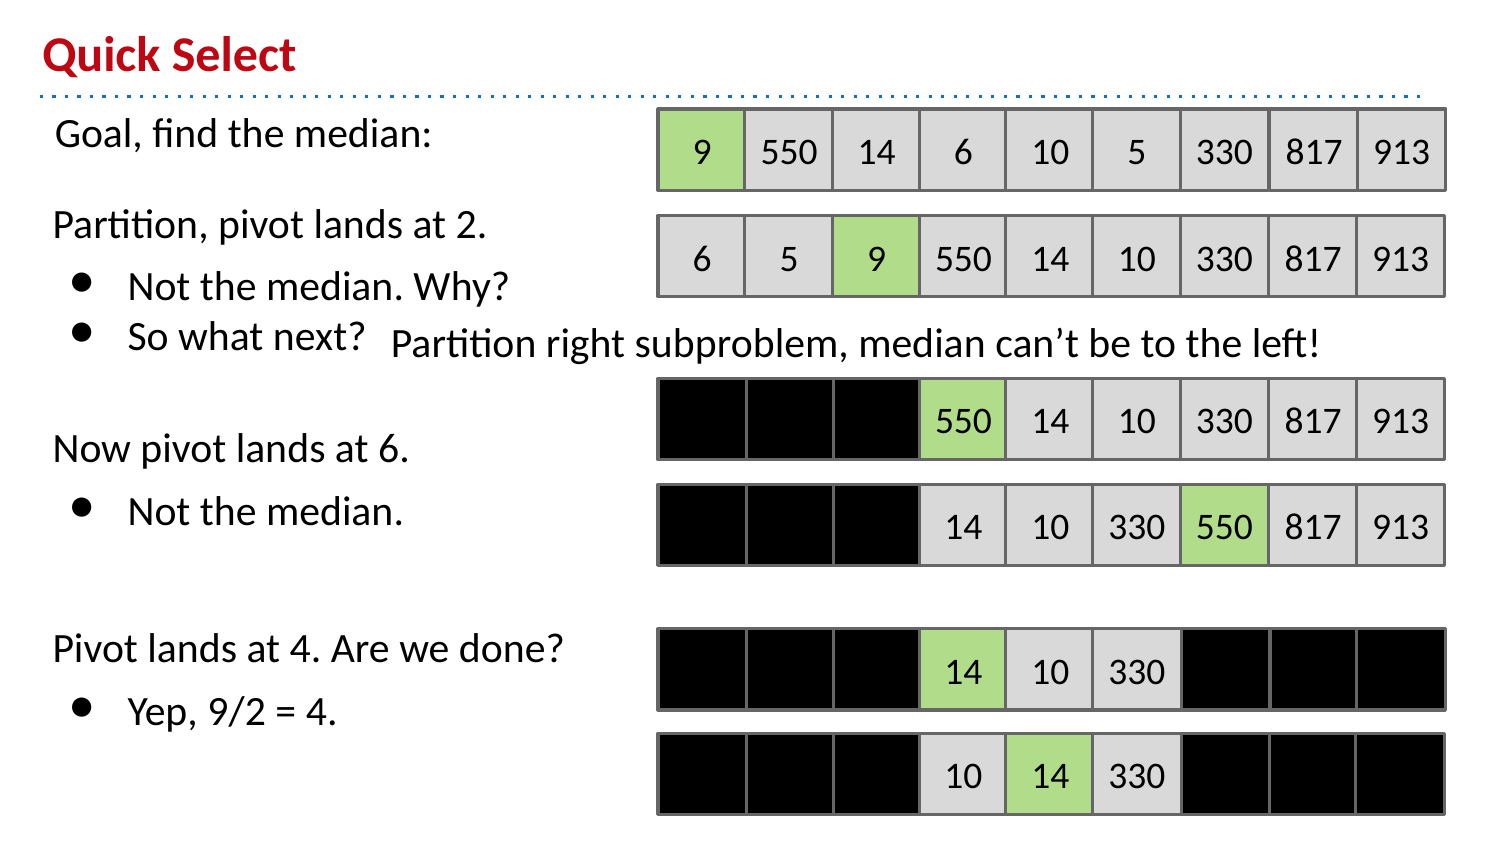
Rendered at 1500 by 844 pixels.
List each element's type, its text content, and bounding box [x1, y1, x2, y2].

list Goal, find the median: [39, 91, 1425, 187]
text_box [657, 108, 1447, 191]
title Quick Select [27, 15, 1378, 97]
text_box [657, 483, 1446, 566]
text_box Partition, pivot lands at 2. Not the median. Why? So what next? [37, 187, 766, 368]
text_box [657, 378, 1446, 460]
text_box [657, 628, 1446, 711]
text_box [657, 215, 1446, 297]
text_box Now pivot lands at 6. Not the median. [37, 387, 766, 568]
text_box Partition right subproblem, median can’t be to the left! [375, 300, 1466, 373]
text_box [657, 732, 1445, 815]
text_box Pivot lands at 4. Are we done? Yep, 9/2 = 4. [37, 587, 766, 768]
